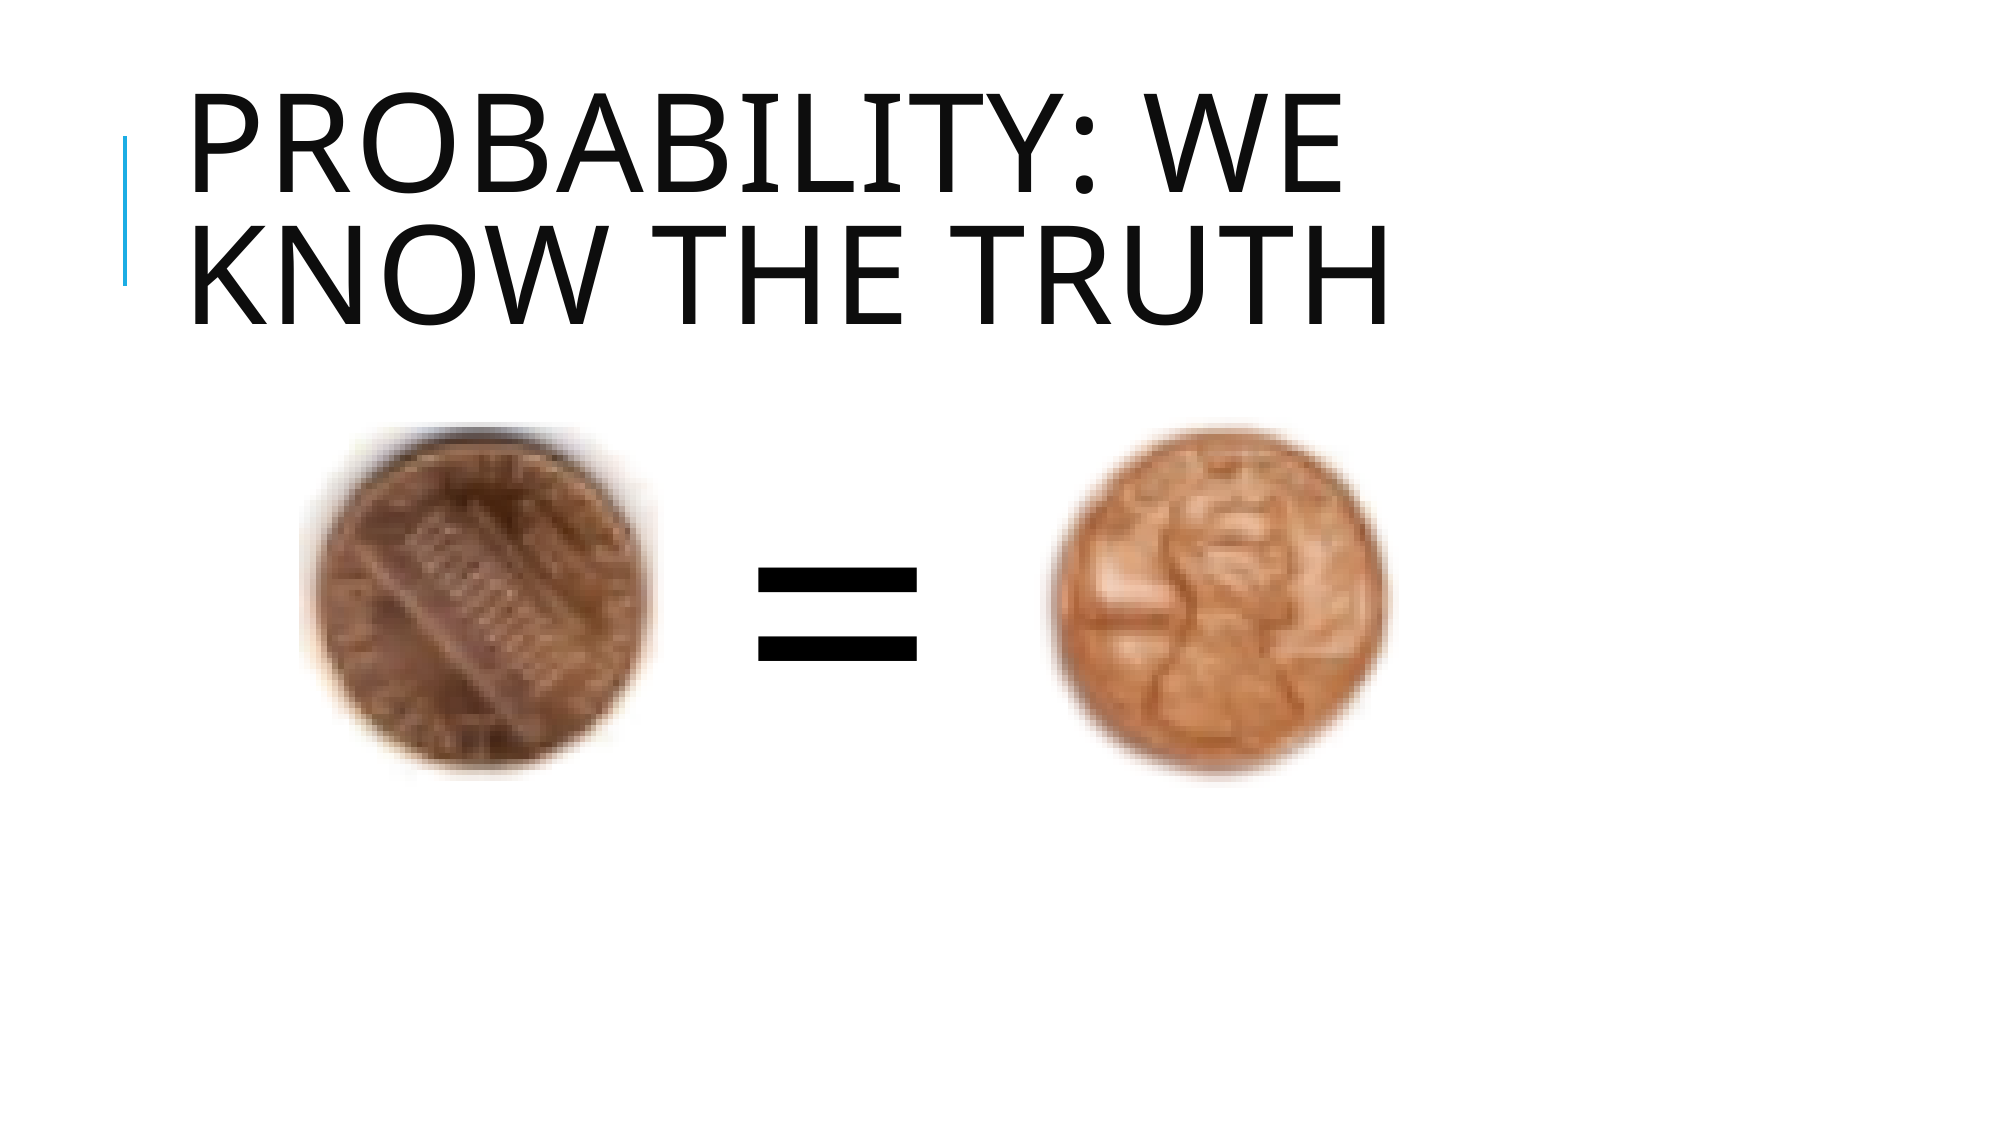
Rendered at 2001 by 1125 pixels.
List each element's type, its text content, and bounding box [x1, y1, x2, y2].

picture [288, 366, 670, 804]
text_box = [725, 382, 805, 813]
title Probability: We know The Truth [168, 96, 1763, 342]
picture [1017, 412, 1422, 788]
